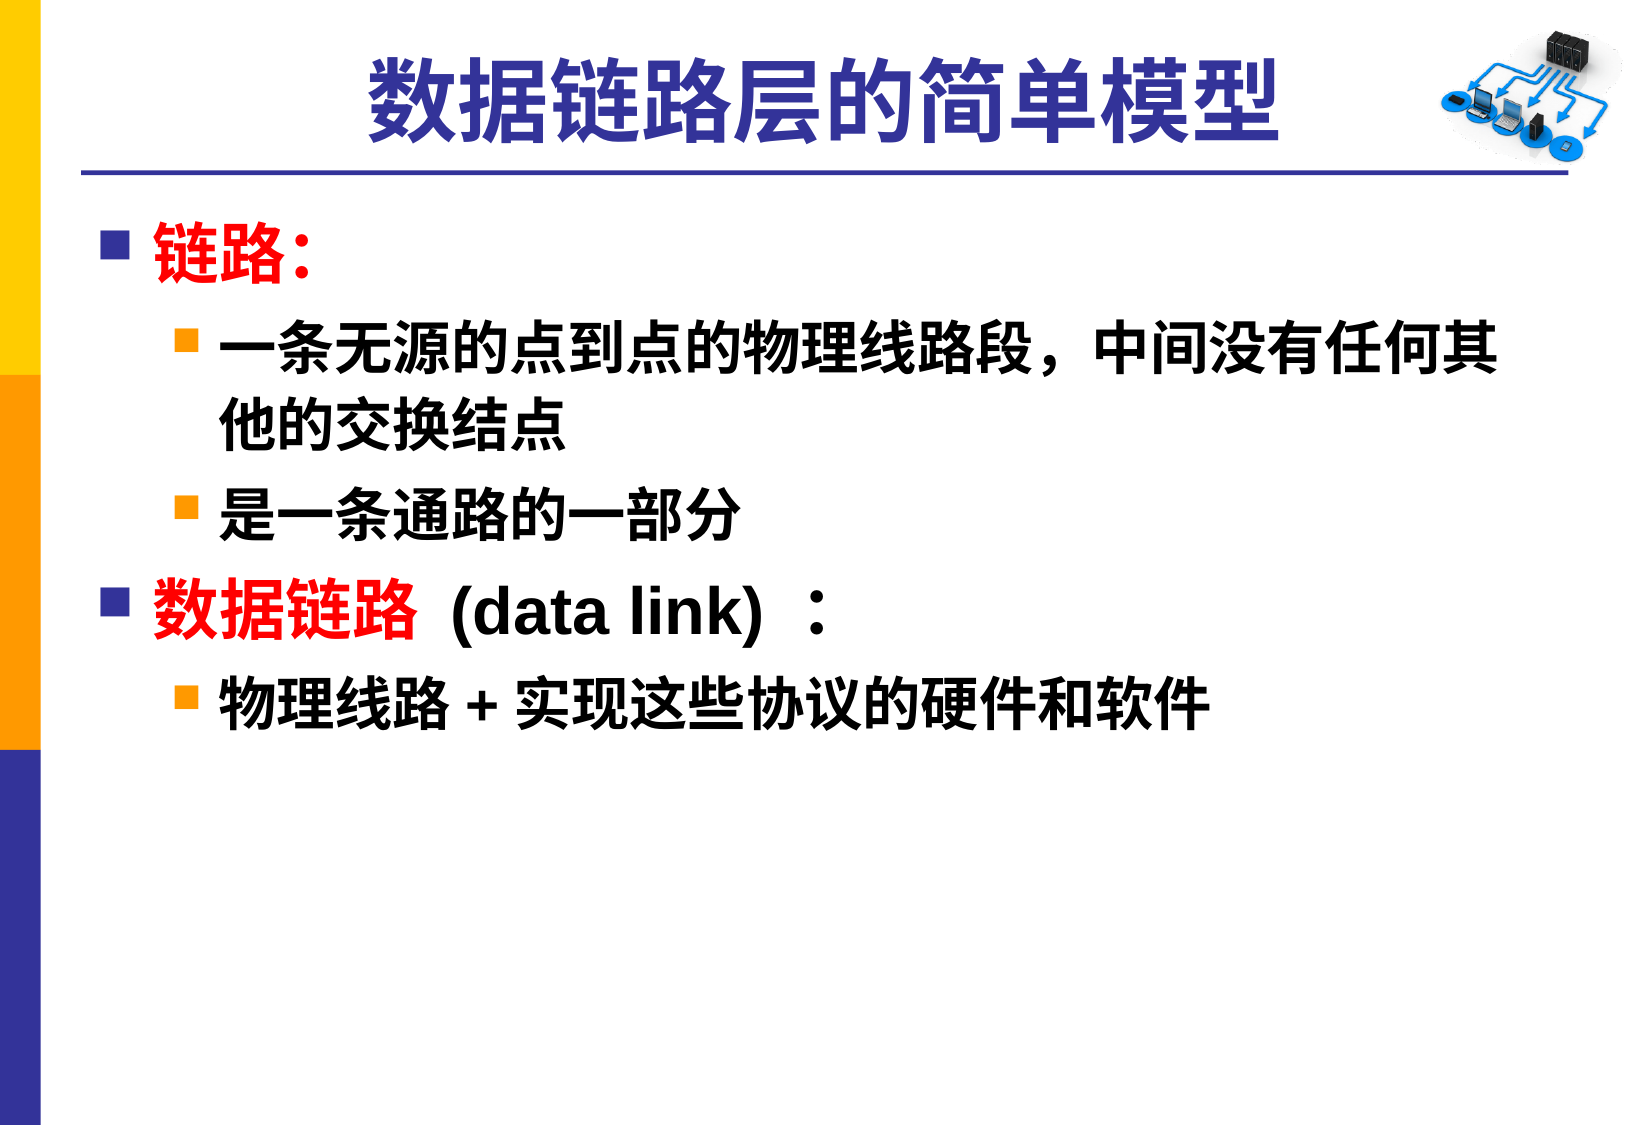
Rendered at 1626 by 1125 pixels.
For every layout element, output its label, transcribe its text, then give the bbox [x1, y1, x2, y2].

list 链路： 一条无源的点到点的物理线路段，中间没有任何其他的交换结点 是一条通路的一部分 数据链路 (data link) ： 物理线路+实现这些协议的硬件和软件 [81, 196, 1569, 1006]
picture [1438, 30, 1624, 165]
title 数据链路层的简单模型 [81, 30, 1569, 161]
